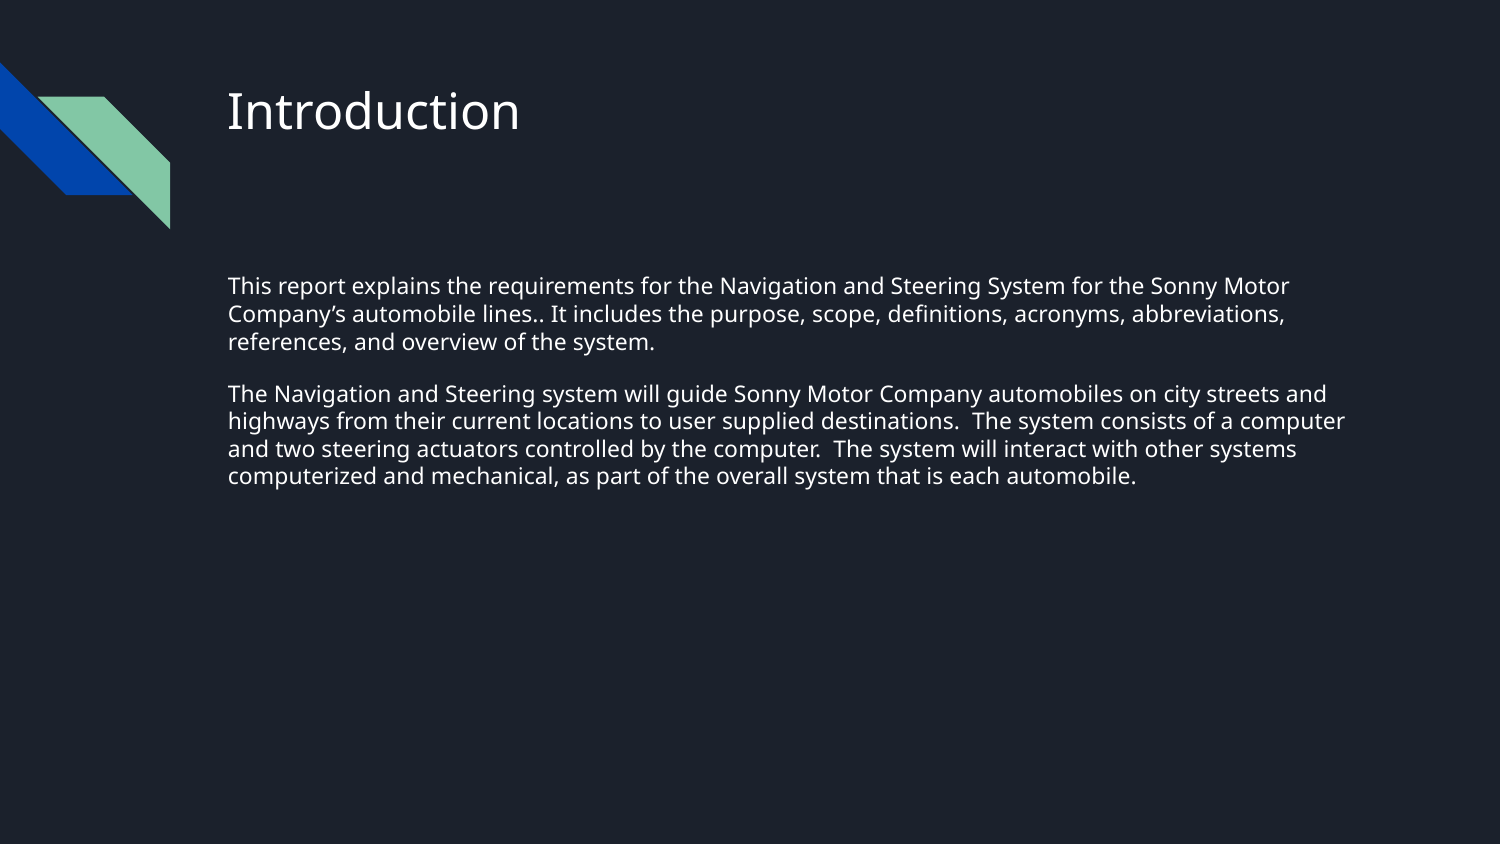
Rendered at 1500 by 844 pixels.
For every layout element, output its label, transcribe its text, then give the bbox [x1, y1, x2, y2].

title Introduction [212, 64, 1368, 215]
list This report explains the requirements for the Navigation and Steering System for the Sonny Motor Company’s automobile lines.. It includes the purpose, scope, definitions, acronyms, abbreviations, references, and overview of the system. The Navigation and Steering system will guide Sonny Motor Company automobiles on city streets and highways from their current locations to user supplied destinations. The system consists of a computer and two steering actuators controlled by the computer. The system will interact with other systems computerized and mechanical, as part of the overall system that is each automobile. [212, 257, 1368, 735]
